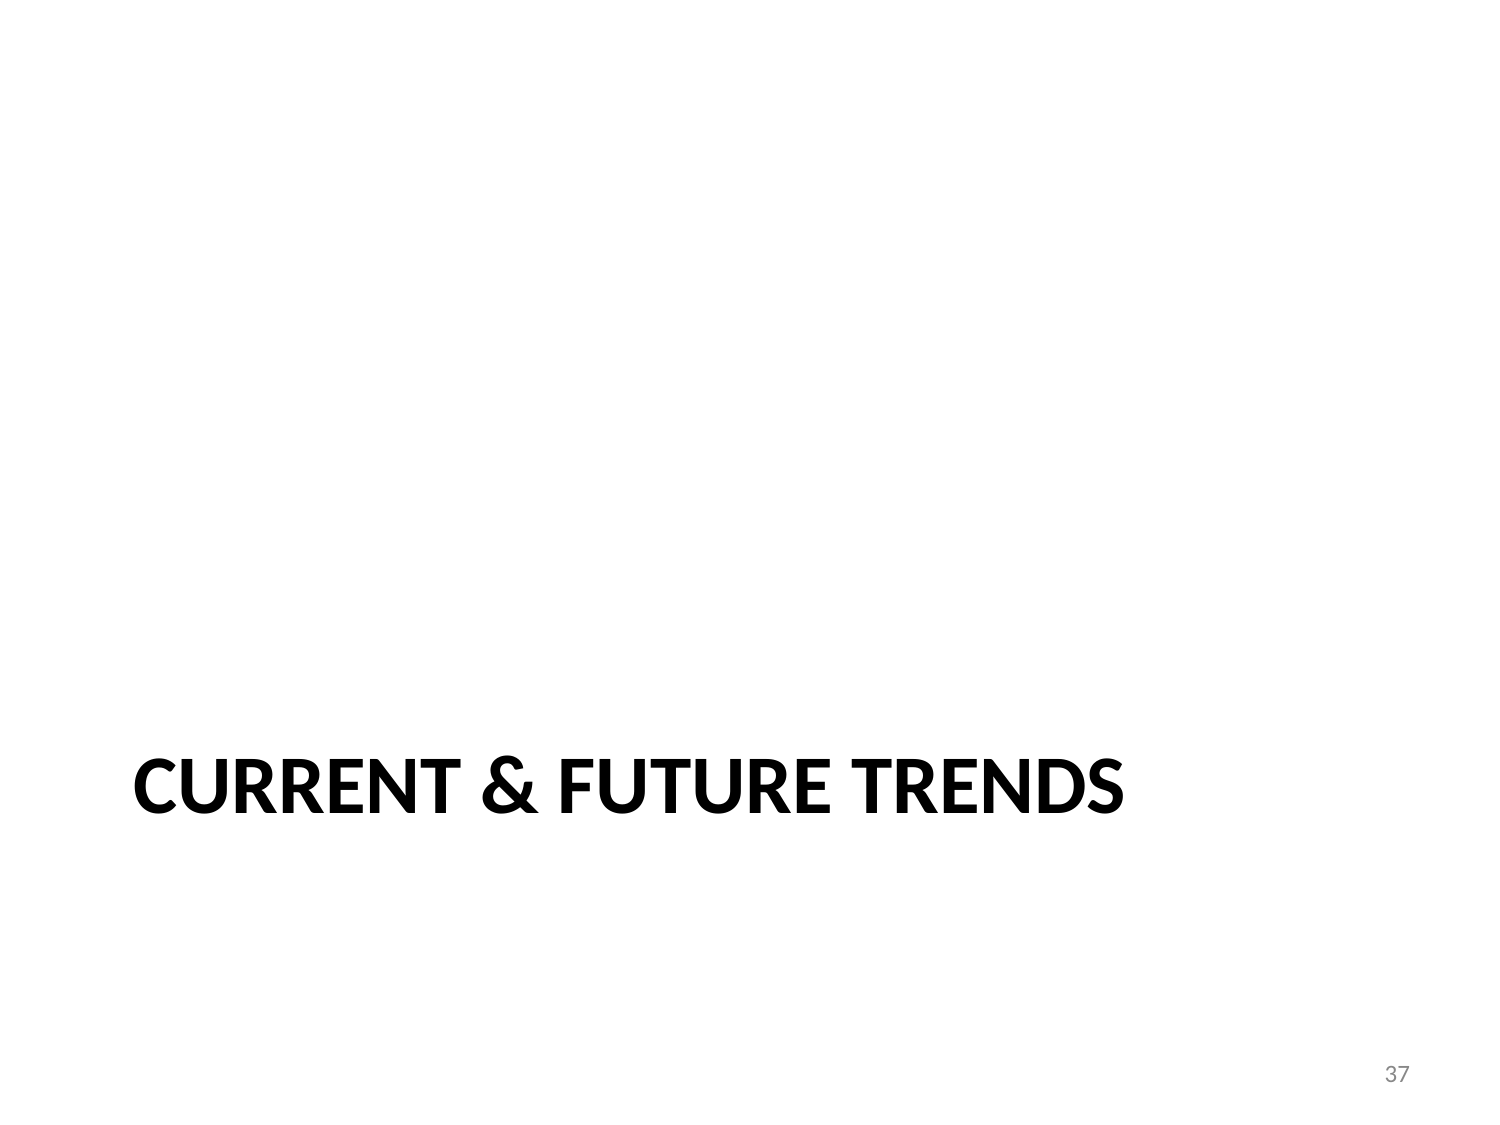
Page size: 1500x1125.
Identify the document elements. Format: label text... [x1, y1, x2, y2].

slide_number ‹#› [1074, 1042, 1425, 1103]
title CURRENT & FUTURE TRENDS [118, 722, 1394, 947]
